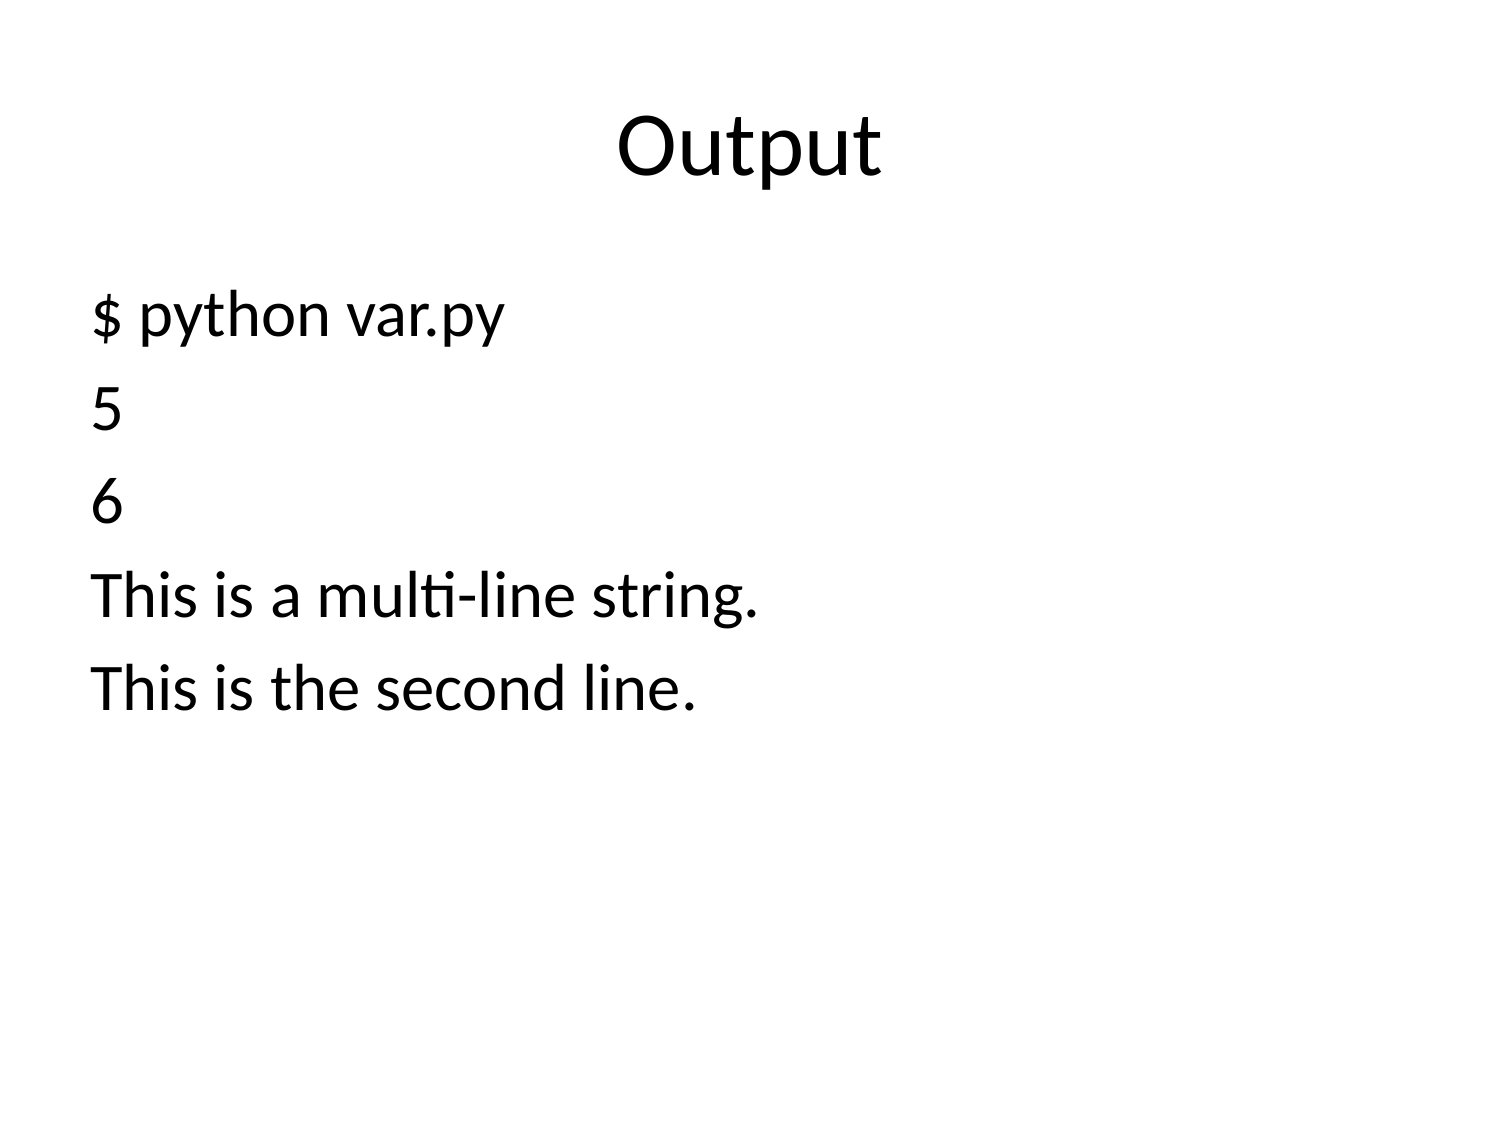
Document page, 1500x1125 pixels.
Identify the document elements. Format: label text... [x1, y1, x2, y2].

title Output [75, 45, 1425, 233]
list $ python var.py 5 6 This is a multi-line string. This is the second line. [75, 262, 1425, 1005]
